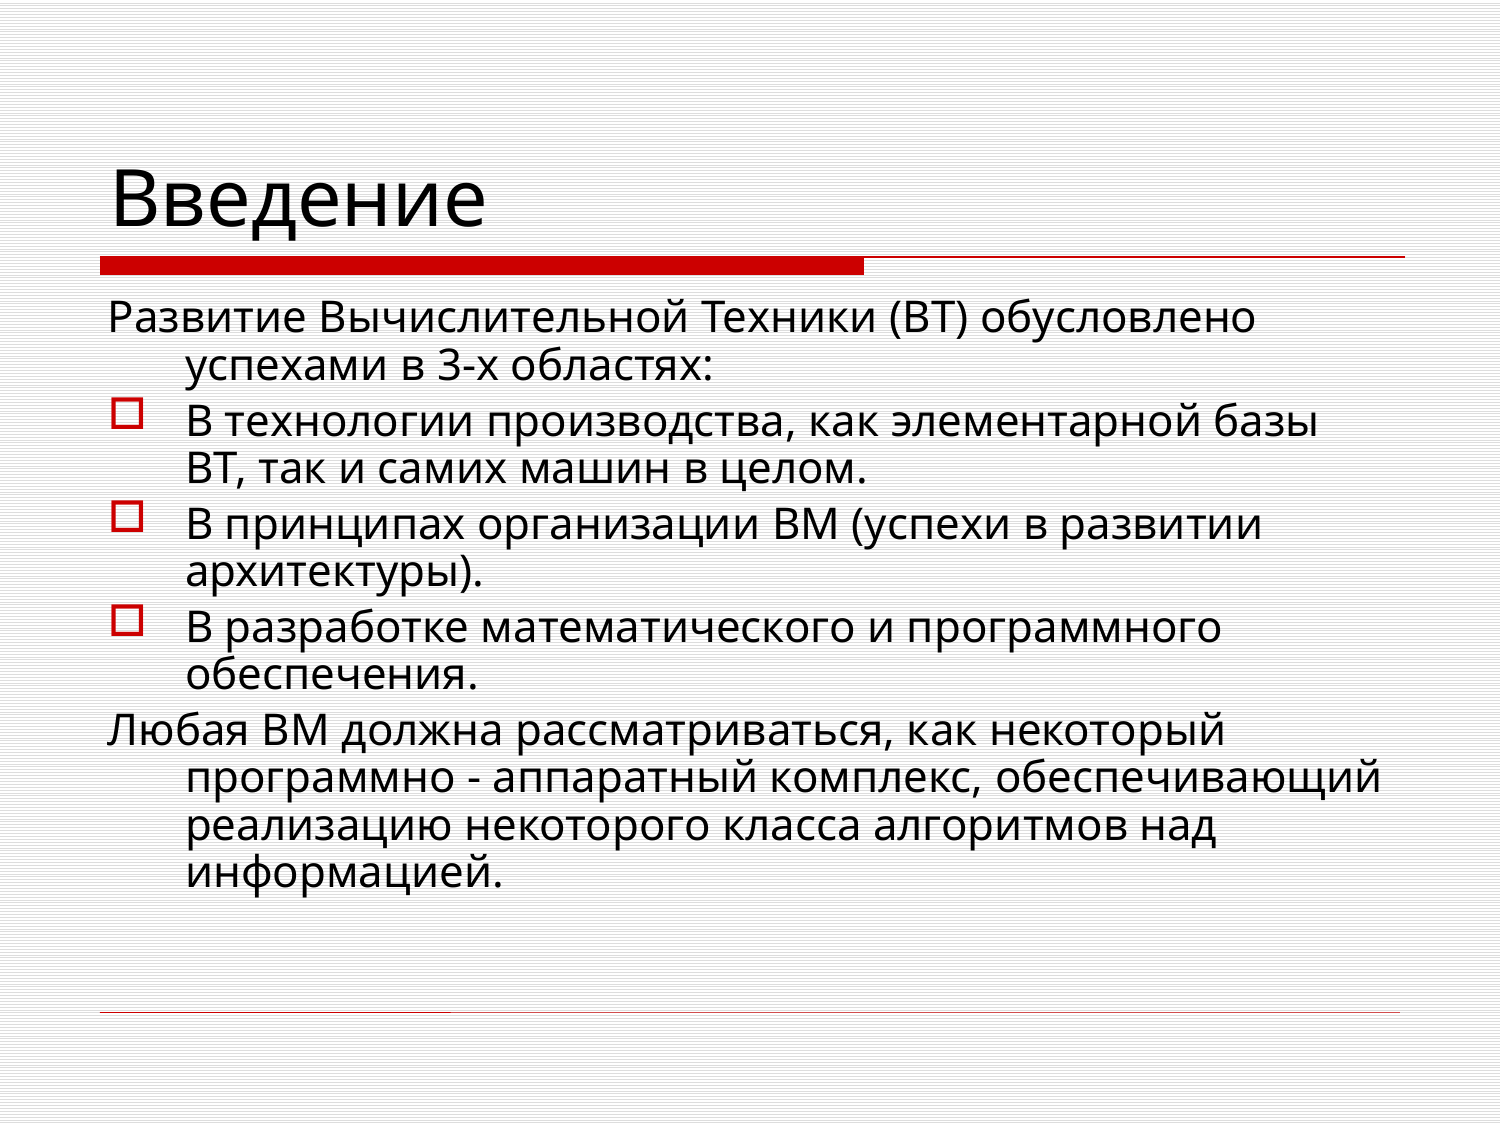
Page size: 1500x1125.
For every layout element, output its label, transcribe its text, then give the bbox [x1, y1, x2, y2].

title Введение [94, 50, 1407, 250]
list Развитие Вычислительной Техники (ВТ) обусловлено успехами в 3-х областях: В технологии производства, как элементарной базы ВТ, так и самих машин в целом. В принципах организации ВМ (успехи в развитии архитектуры). В разработке математического и программного обеспечения. Любая ВМ должна рассматриваться, как некоторый программно - аппаратный комплекс, обеспечивающий реализацию некоторого класса алгоритмов над информацией. [92, 287, 1406, 988]
